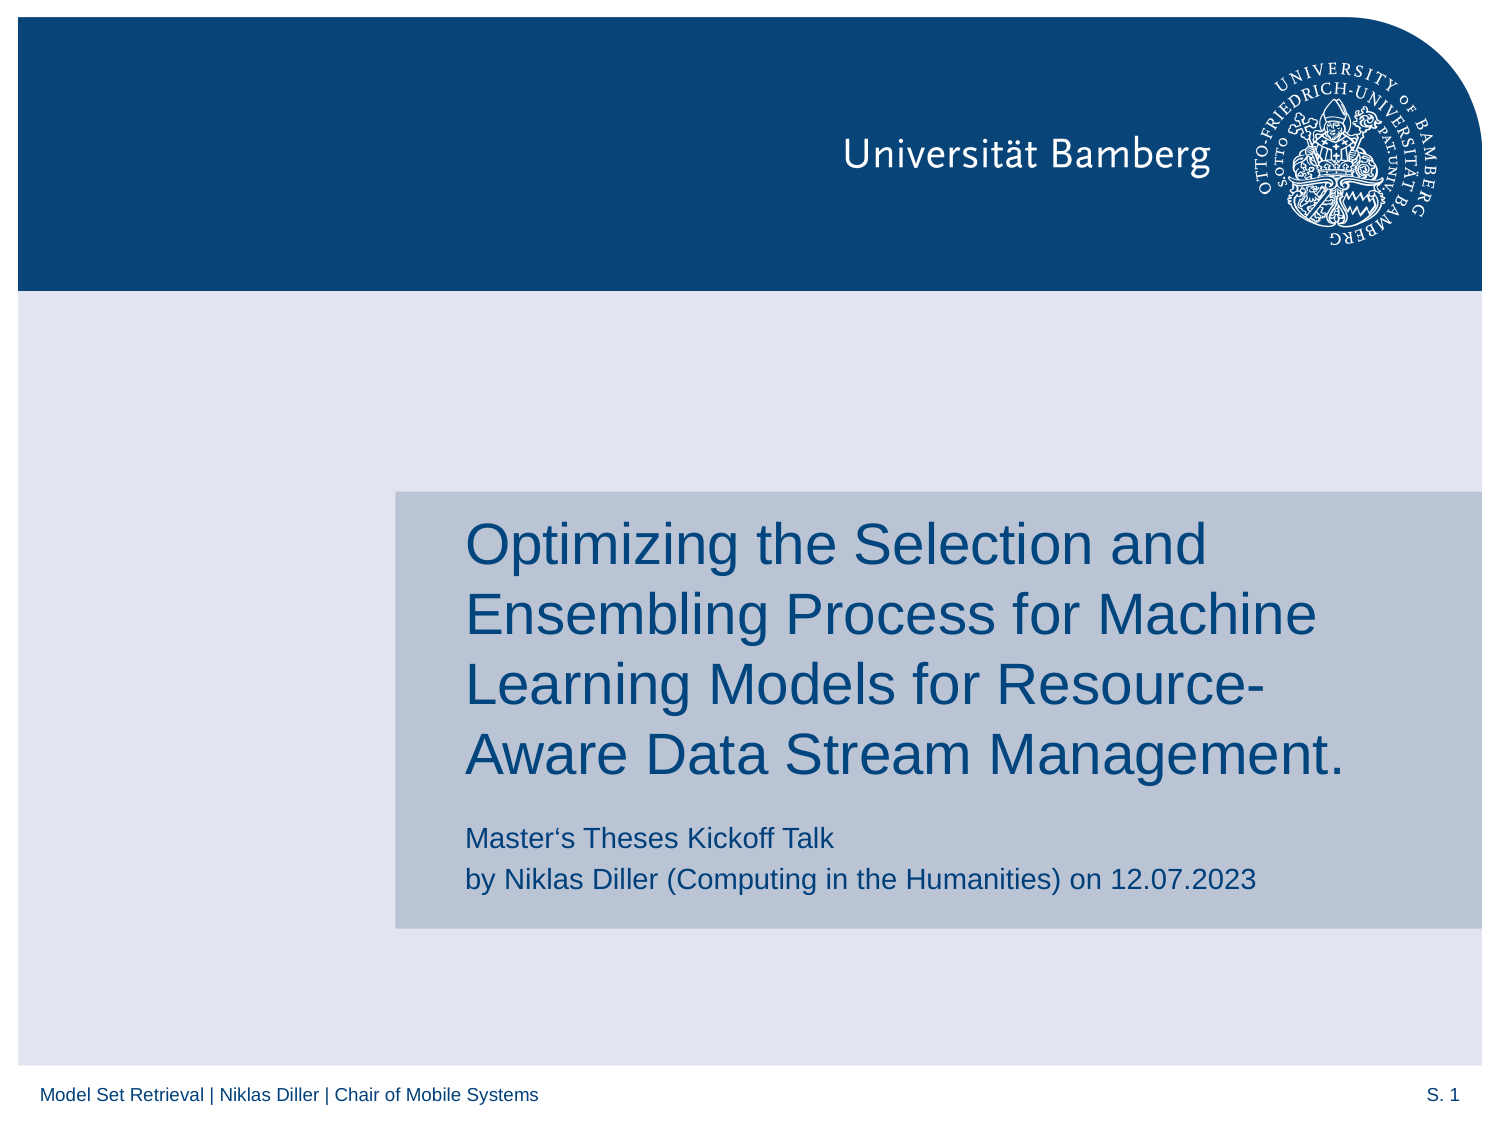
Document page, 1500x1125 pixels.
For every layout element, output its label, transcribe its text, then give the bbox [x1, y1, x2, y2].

picture [0, 0, 1500, 1125]
subtitle Master‘s Theses Kickoff Talk by Niklas Diller (Computing in the Humanities) on 12.07.2023 [450, 810, 1418, 905]
text_box [393, 490, 1476, 931]
title Optimizing the Selection and Ensembling Process for Machine Learning Models for Resource-Aware Data Stream Management. [450, 587, 1418, 776]
